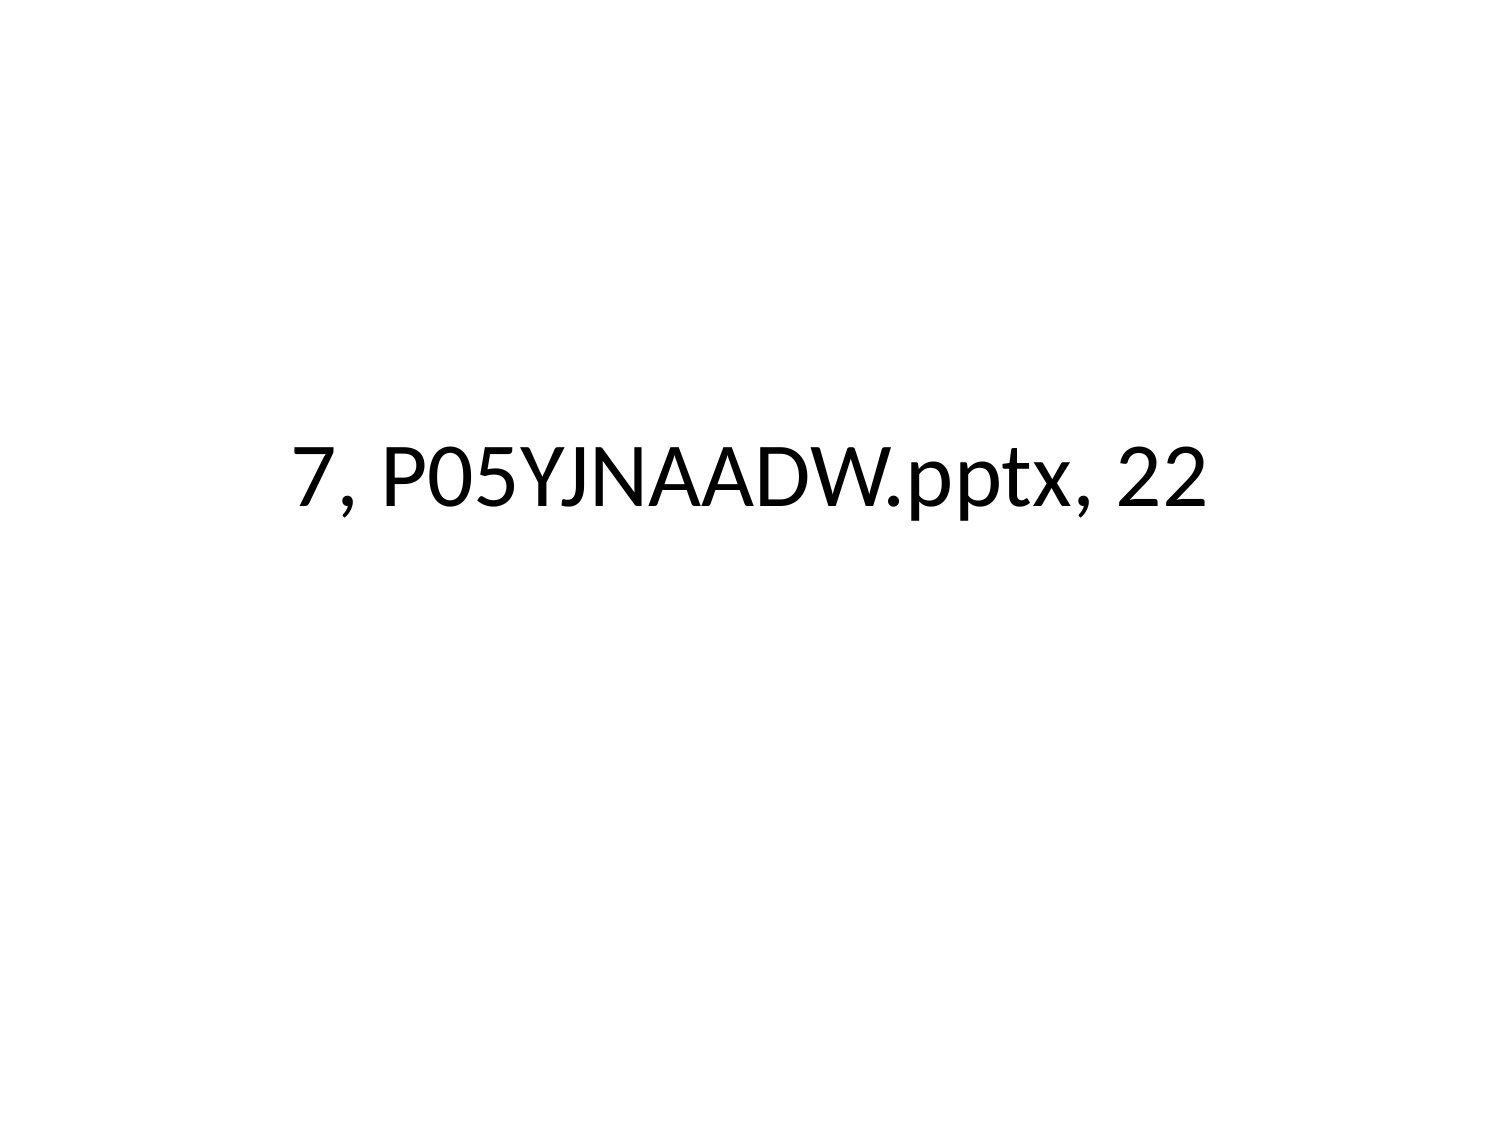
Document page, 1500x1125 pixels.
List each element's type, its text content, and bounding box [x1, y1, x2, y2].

title 7, P05YJNAADW.pptx, 22 [112, 349, 1388, 591]
